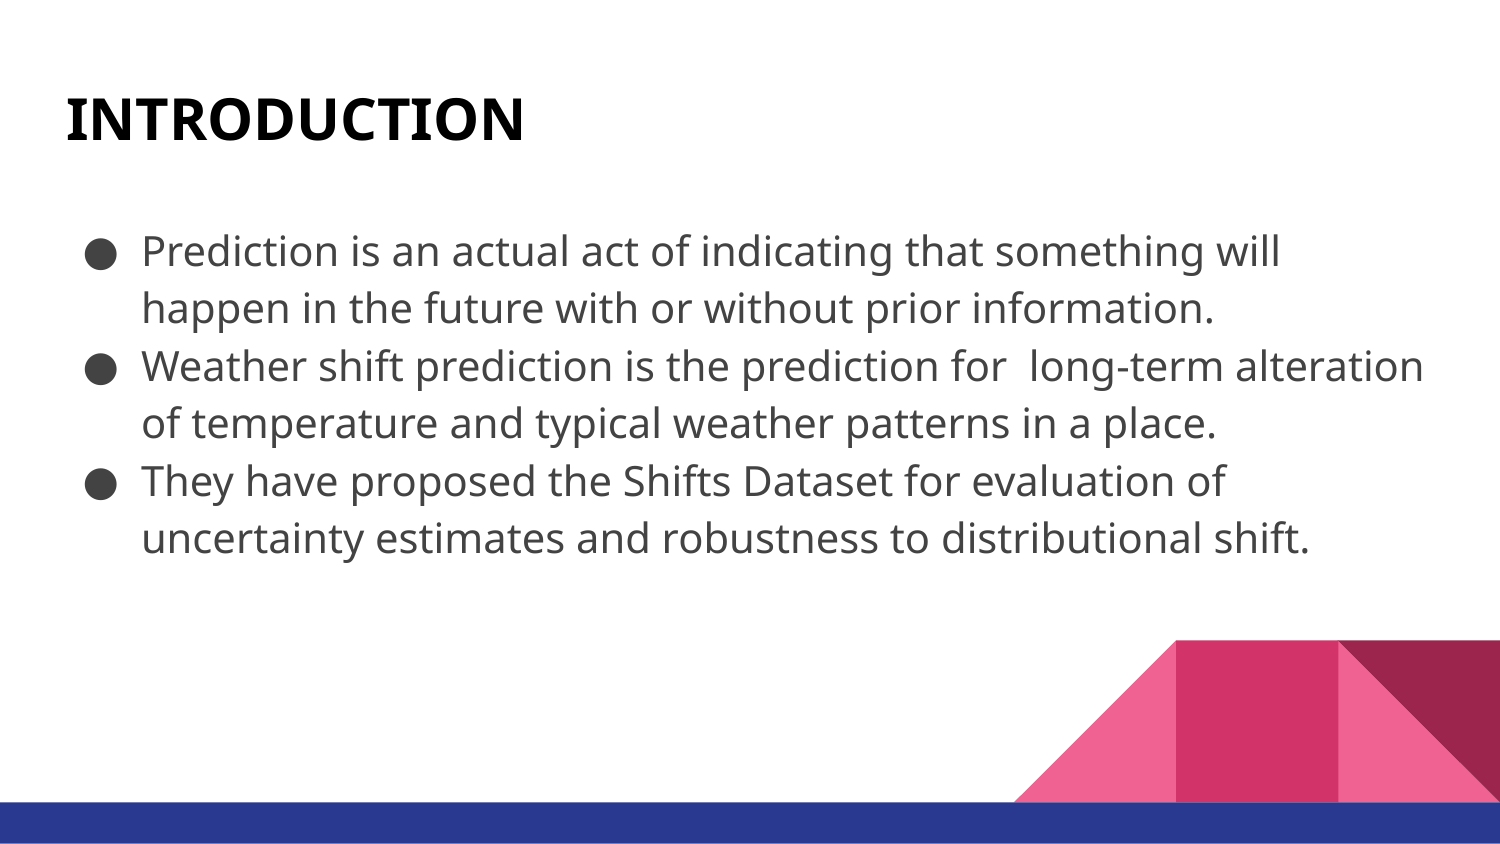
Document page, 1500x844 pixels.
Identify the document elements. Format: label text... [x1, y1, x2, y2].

list Prediction is an actual act of indicating that something will happen in the future with or without prior information. Weather shift prediction is the prediction for long-term alteration of temperature and typical weather patterns in a place. They have proposed the Shifts Dataset for evaluation of uncertainty estimates and robustness to distributional shift. [51, 201, 1449, 750]
title INTRODUCTION [51, 67, 1449, 167]
